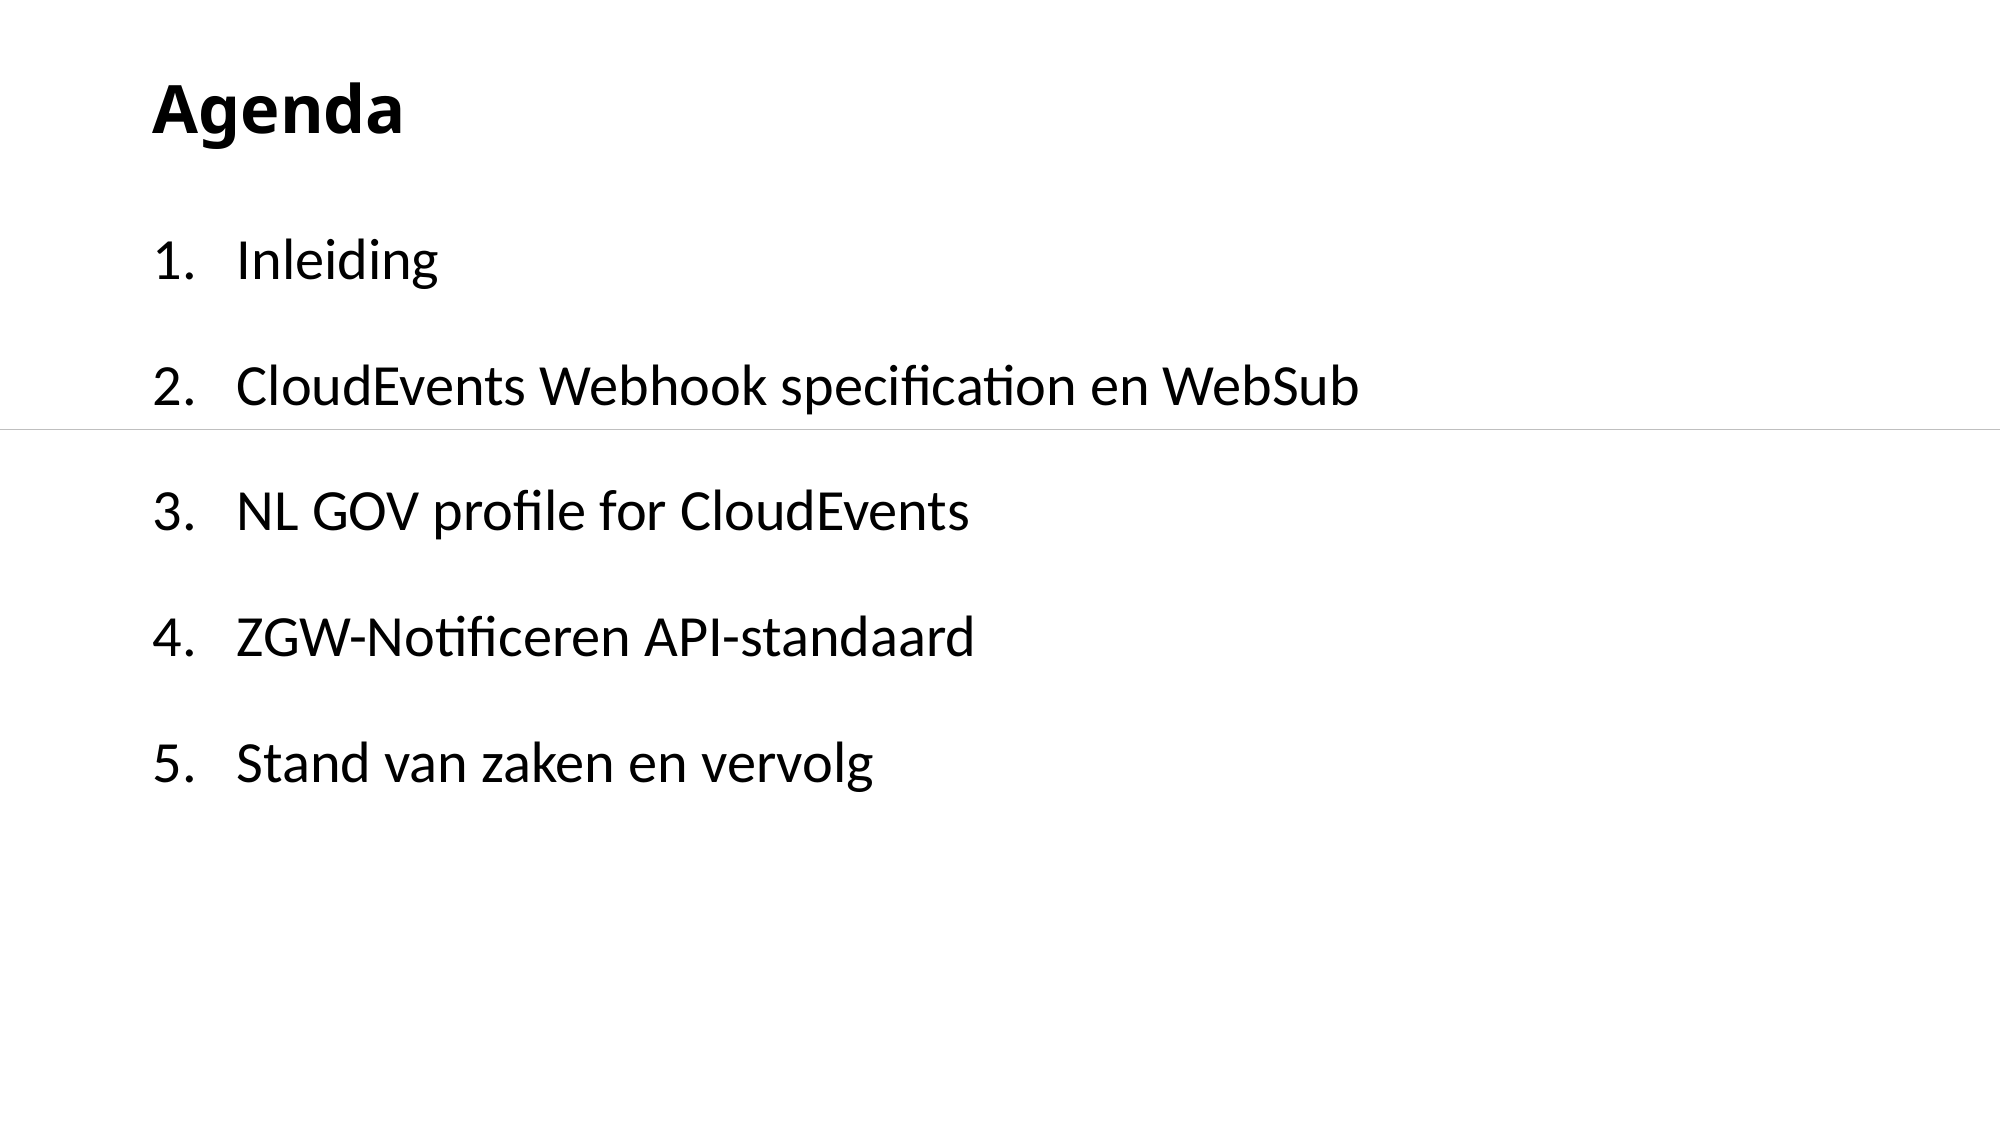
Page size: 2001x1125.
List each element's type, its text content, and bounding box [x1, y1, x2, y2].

list Inleiding CloudEvents Webhook specification en WebSub NL GOV profile for CloudEvents ZGW-Notificeren API-standaard Stand van zaken en vervolg [137, 178, 1863, 429]
title Agenda [137, 59, 1863, 164]
list Inleiding CloudEvents Webhook specification en WebSub NL GOV profile for CloudEvents ZGW-Notificeren API-standaard Stand van zaken en vervolg [137, 430, 1863, 1014]
